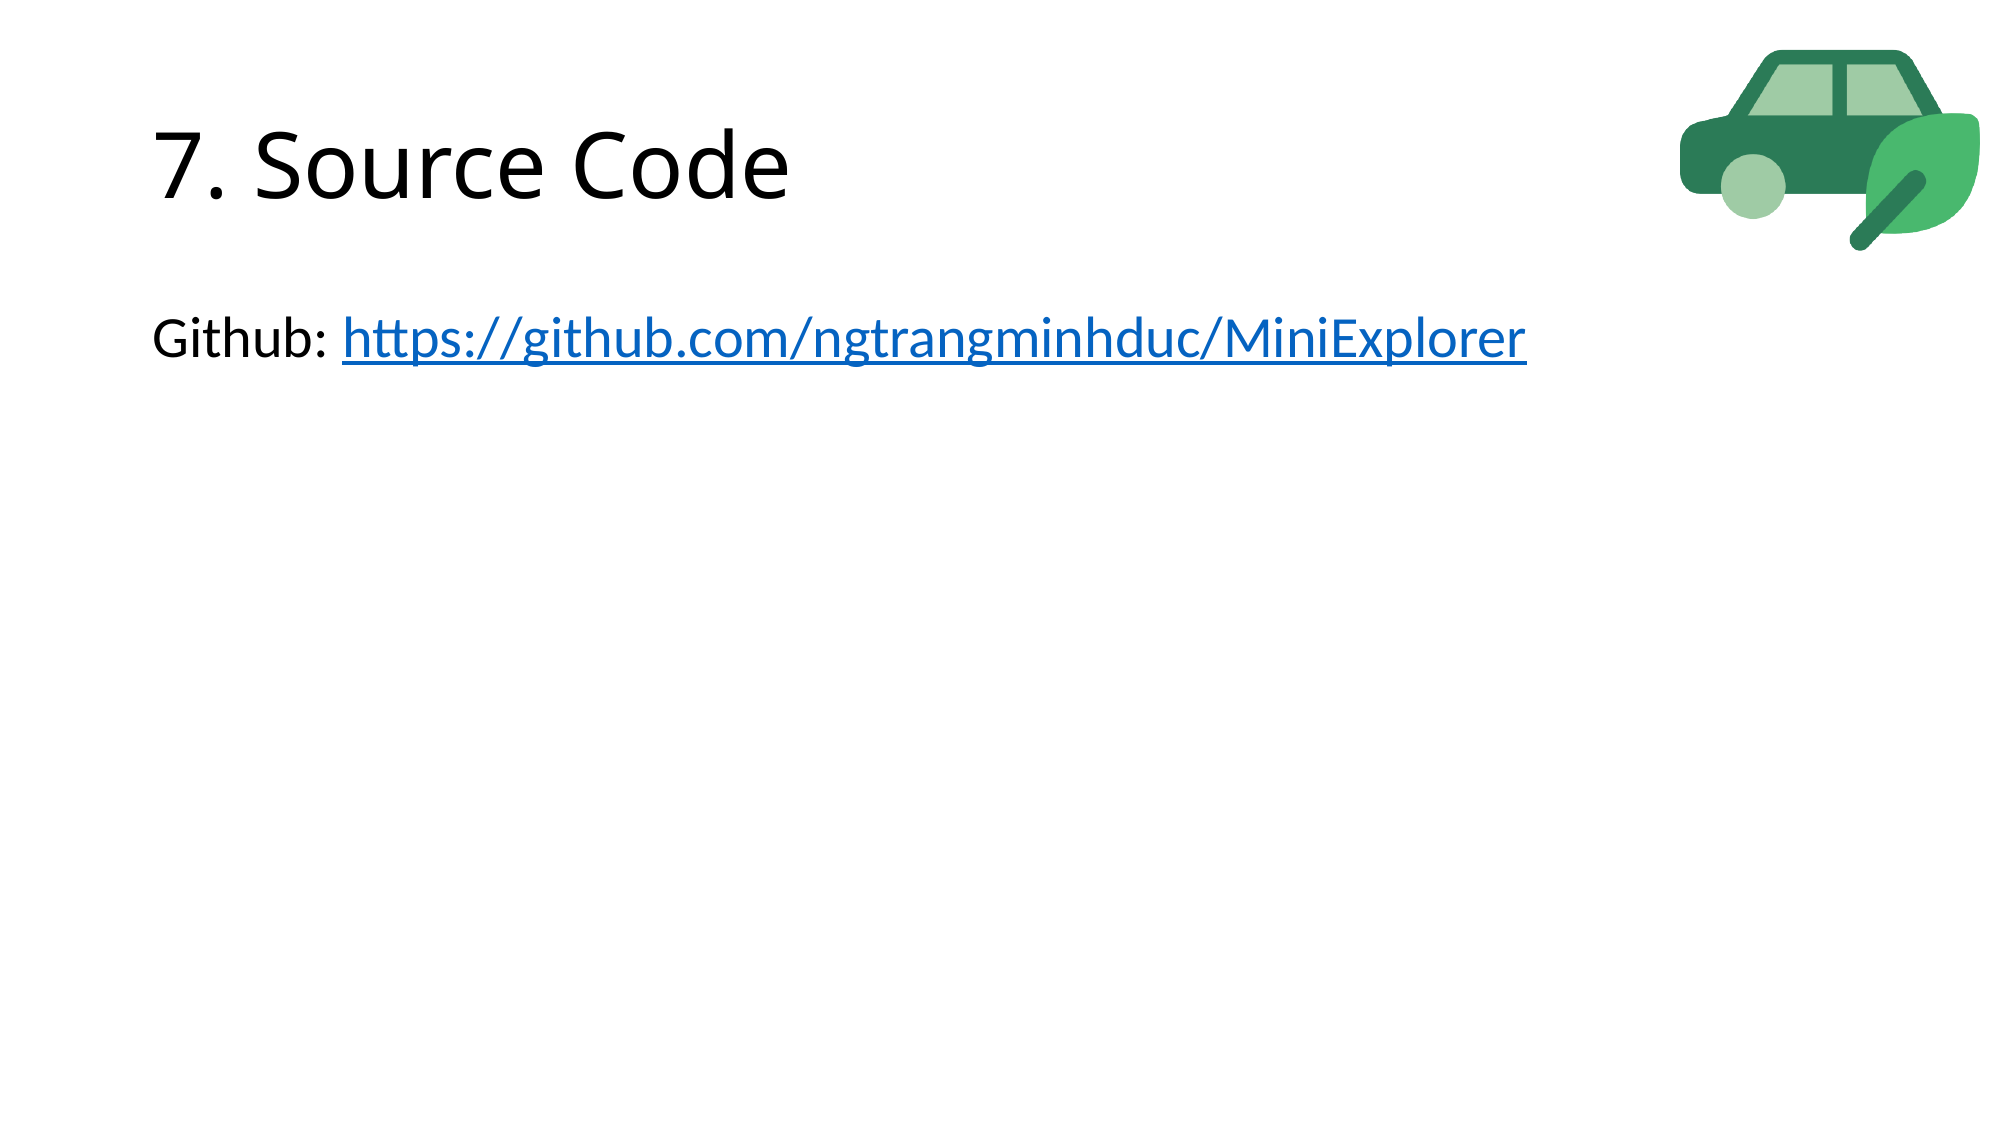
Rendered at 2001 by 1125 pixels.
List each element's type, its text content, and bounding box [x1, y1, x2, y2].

picture [1680, 0, 1980, 300]
list Github: https://github.com/ngtrangminhduc/MiniExplorer [137, 299, 1863, 1014]
title 7. Source Code [137, 59, 1680, 278]
